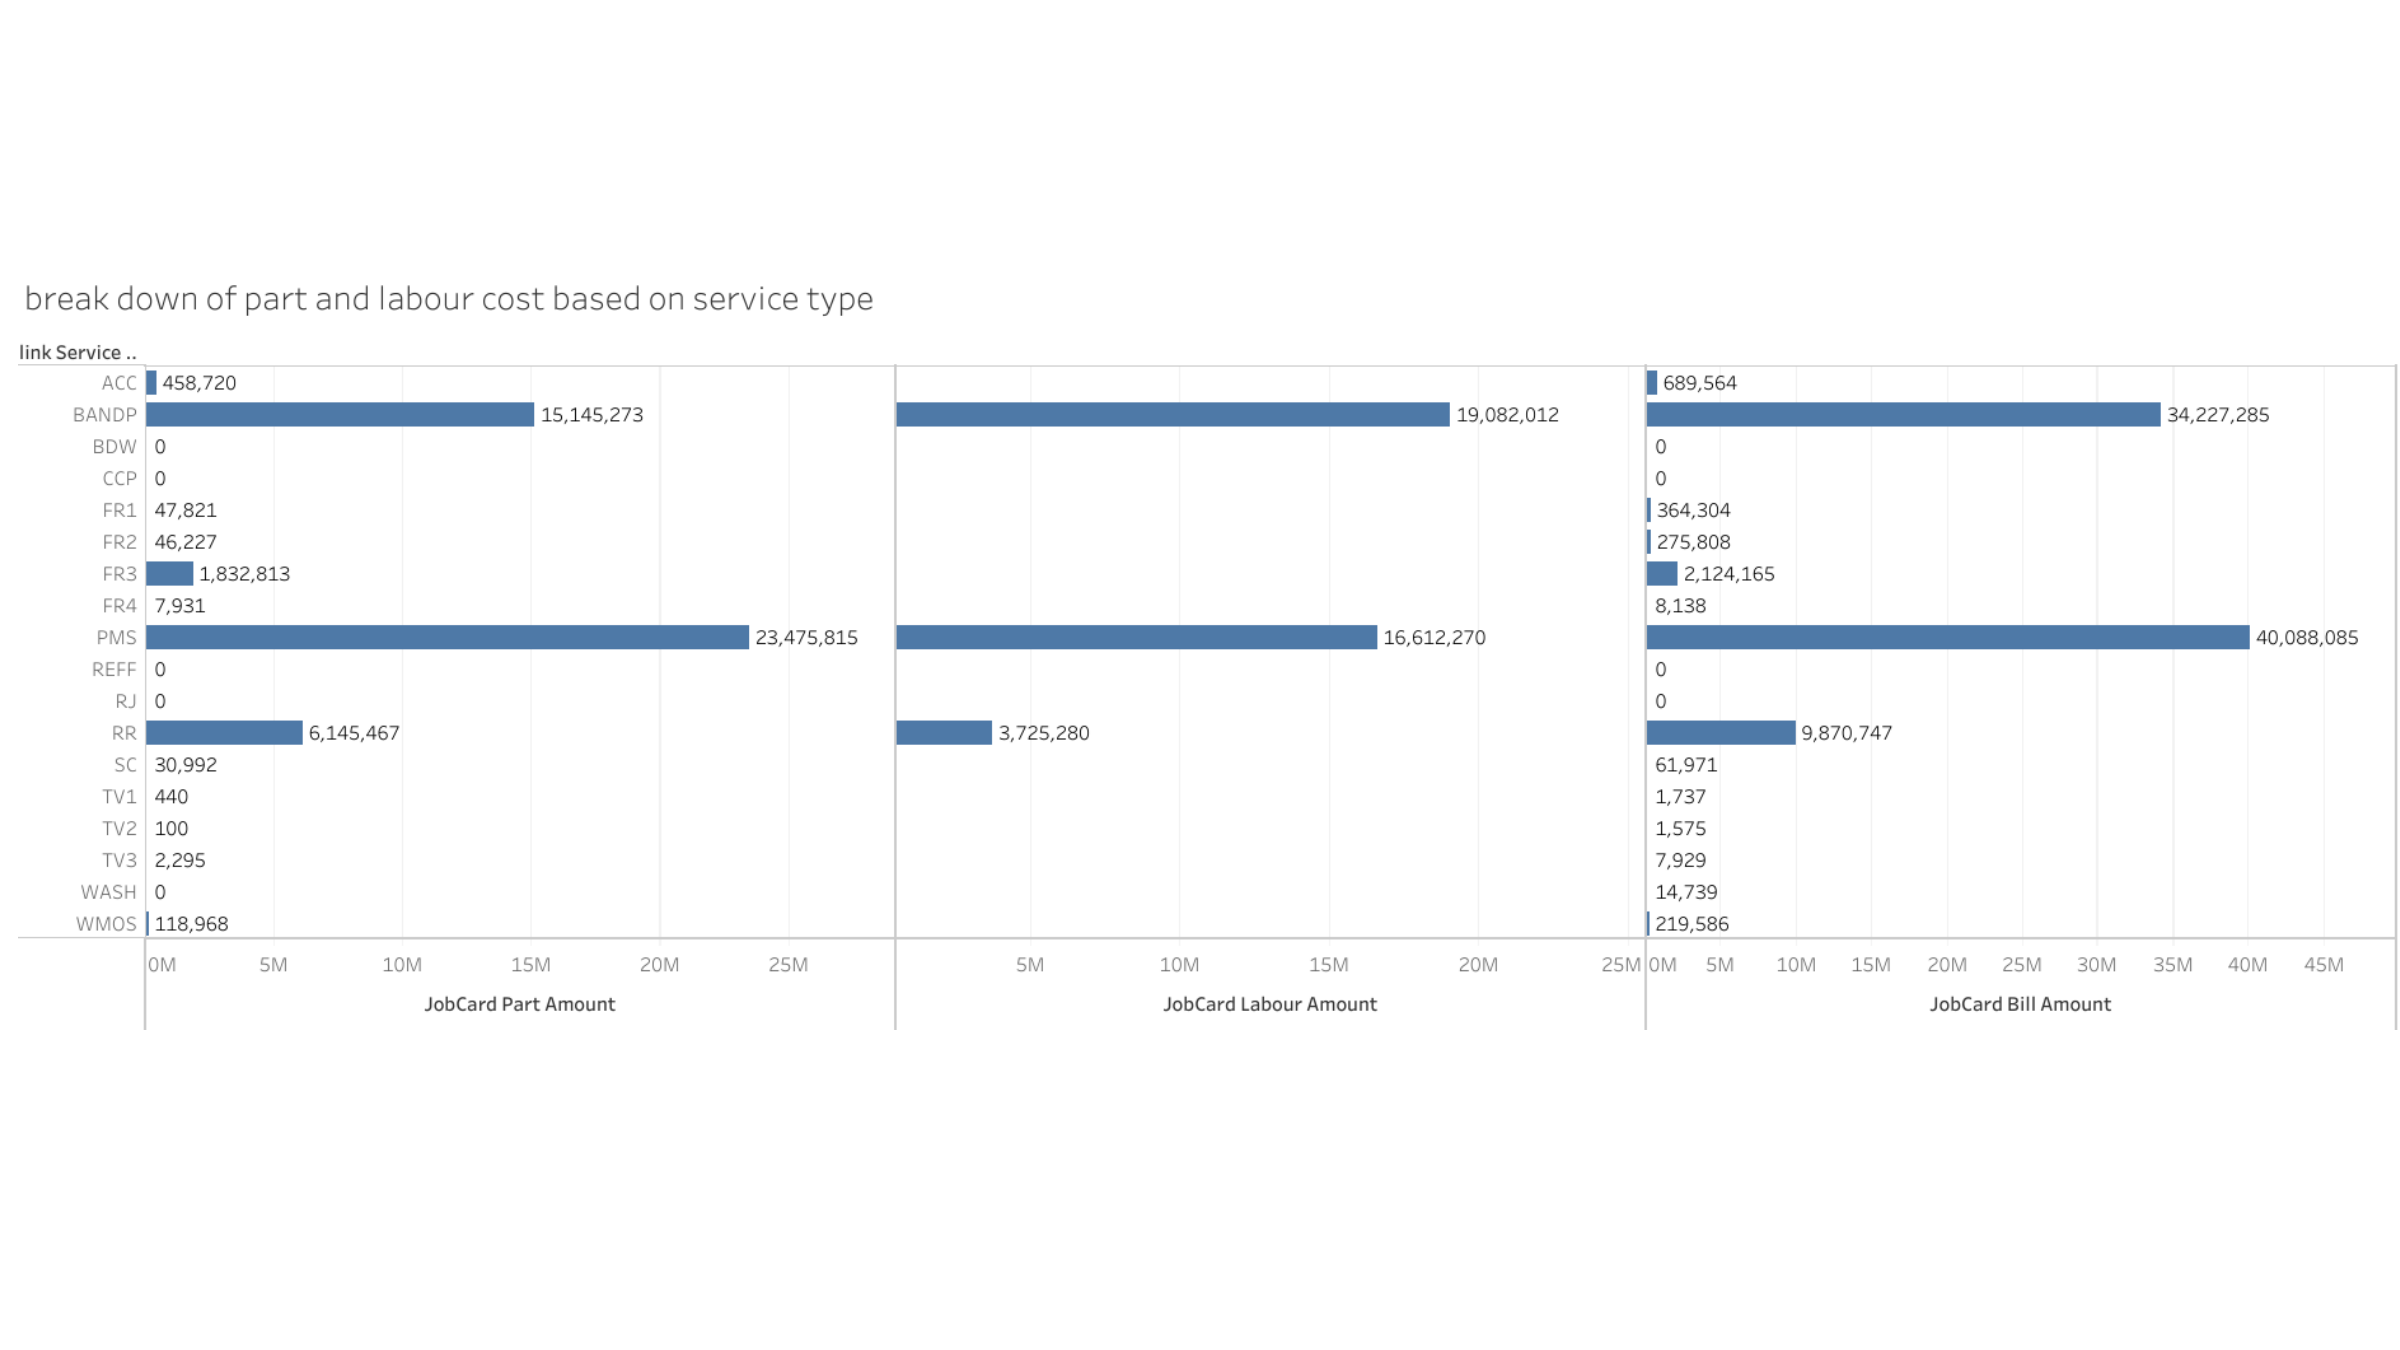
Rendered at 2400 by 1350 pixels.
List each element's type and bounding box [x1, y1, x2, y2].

picture [18, 265, 2400, 1031]
